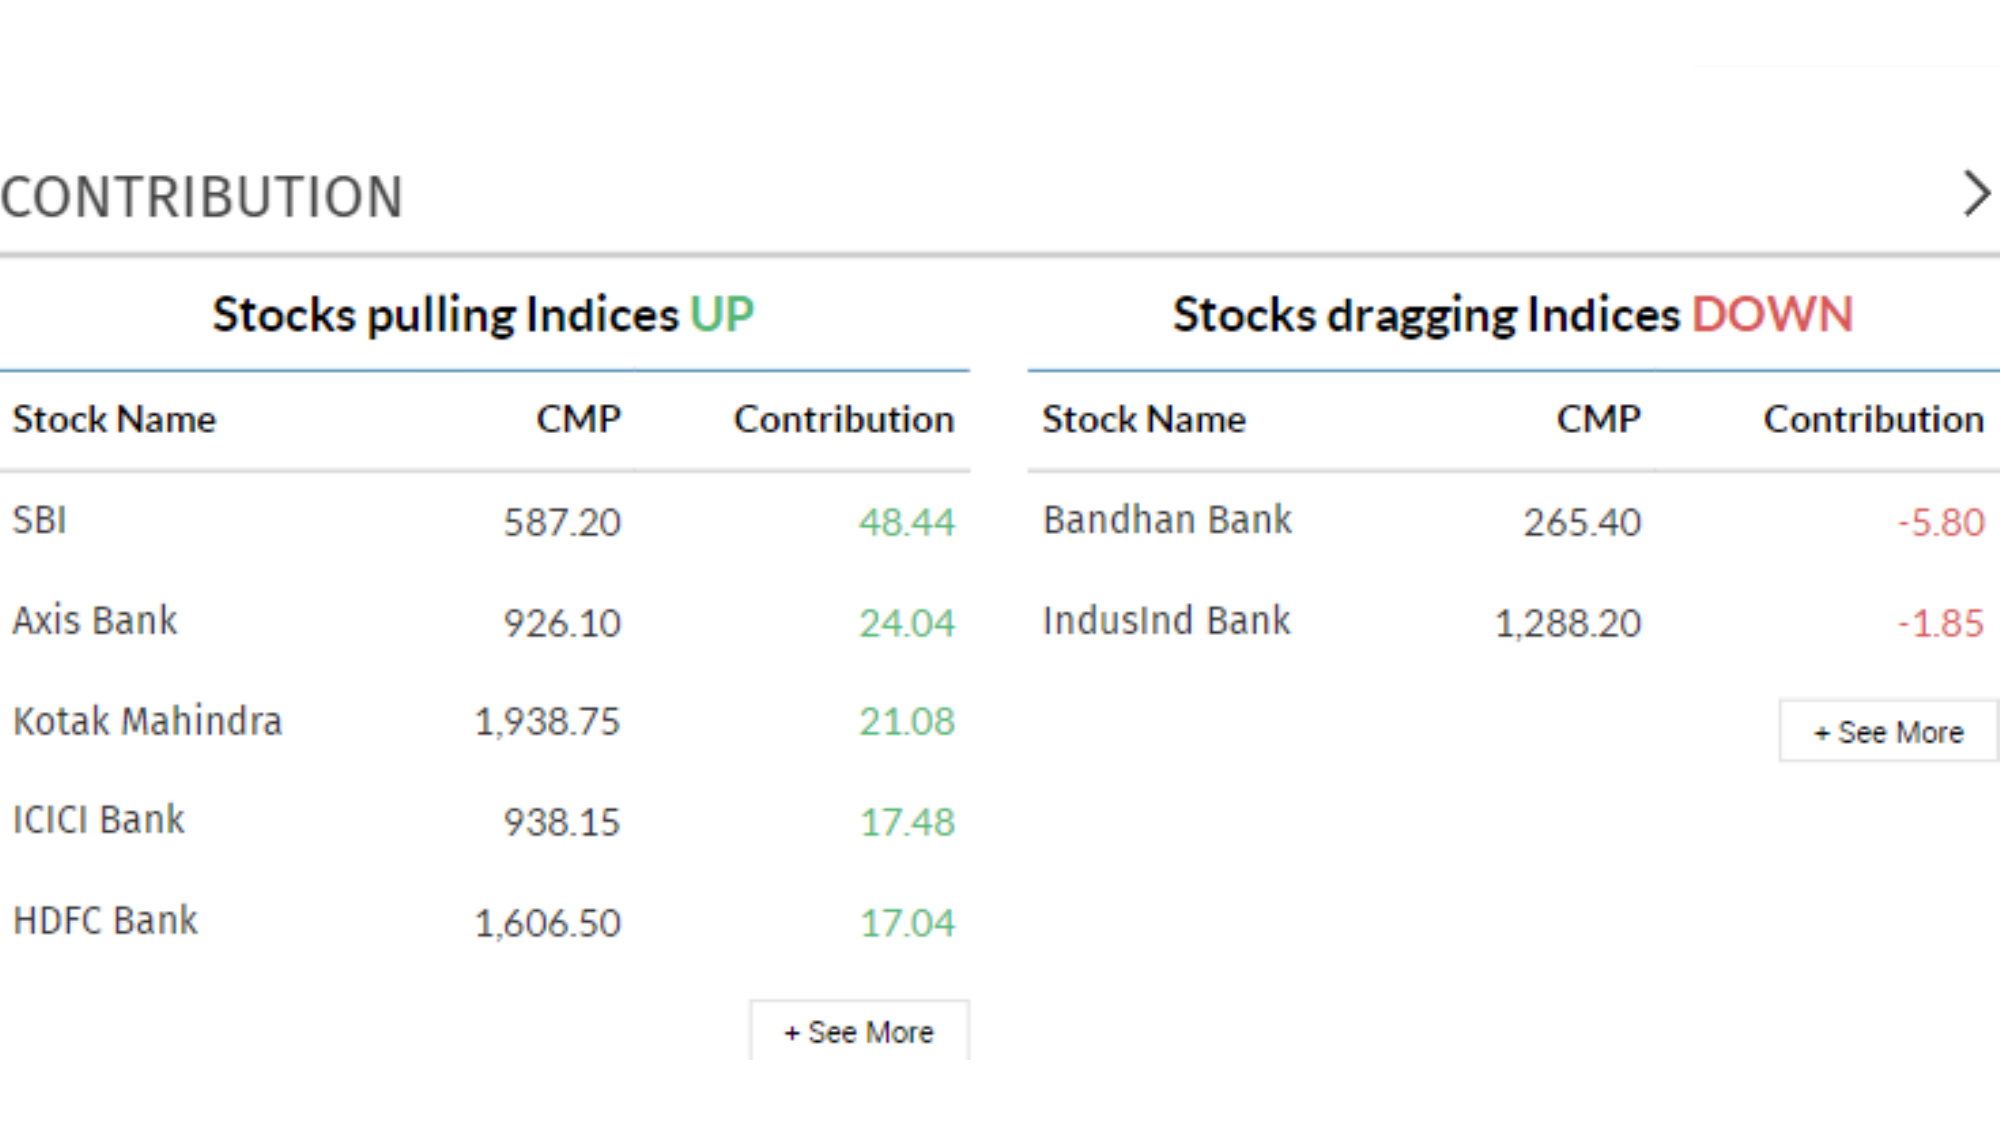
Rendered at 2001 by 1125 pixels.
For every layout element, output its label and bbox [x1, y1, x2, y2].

picture [0, 65, 2000, 1060]
